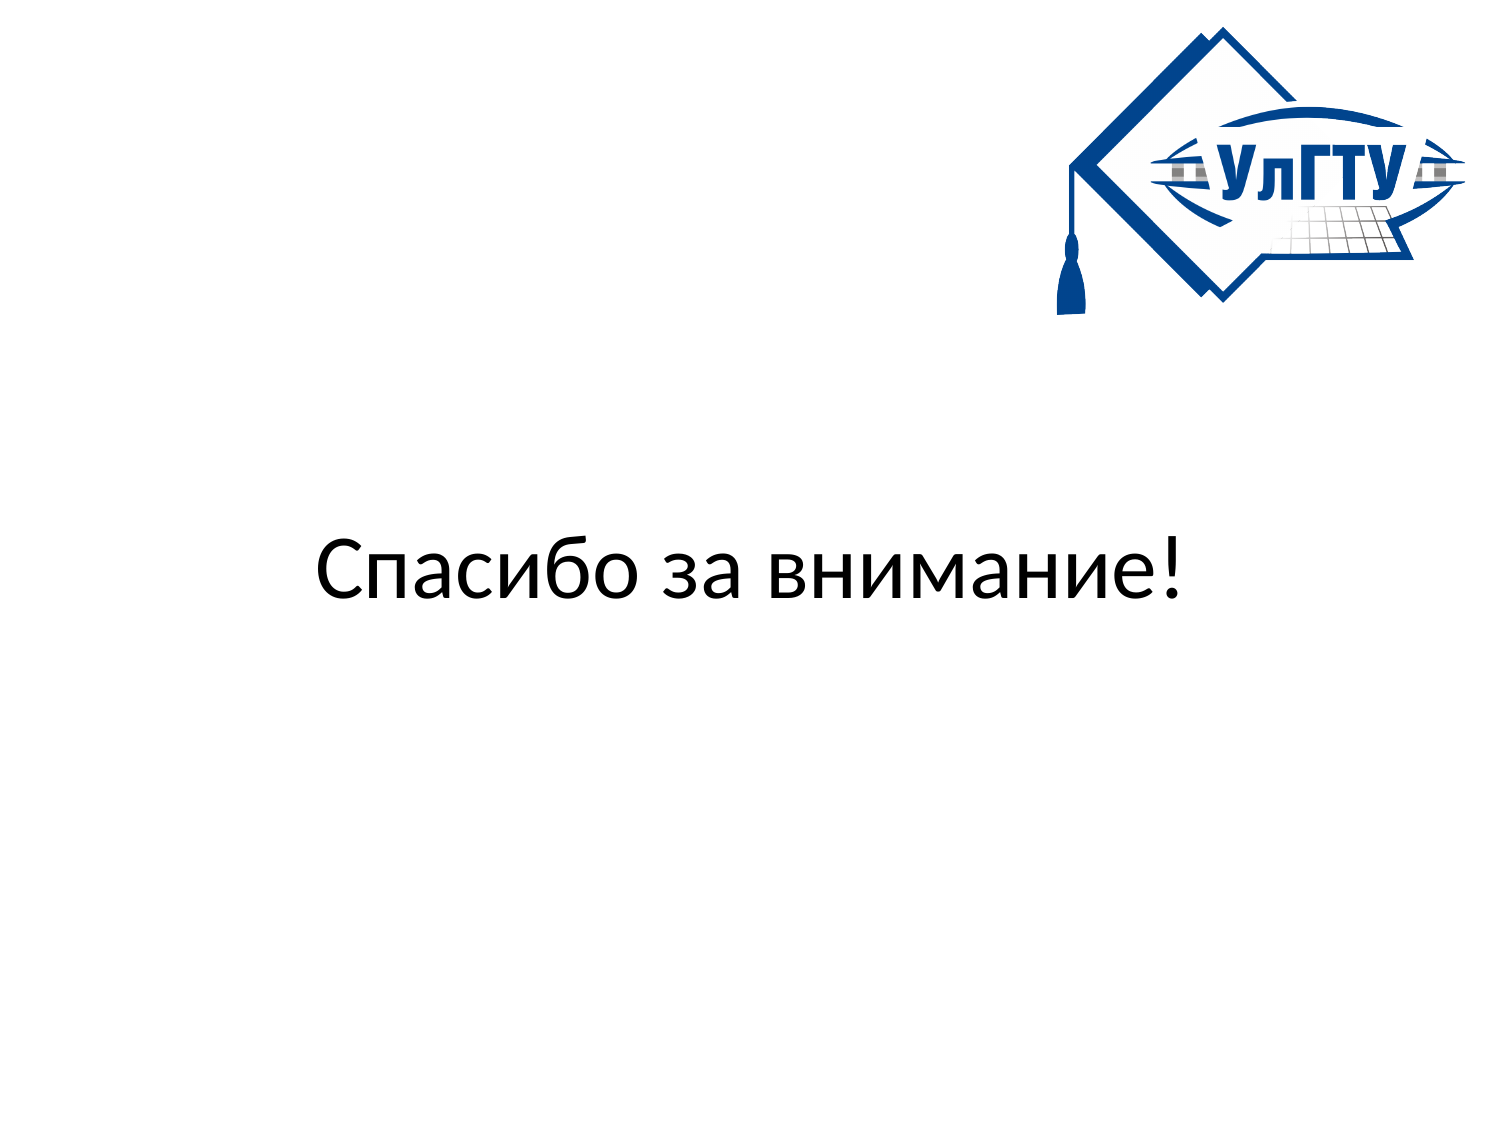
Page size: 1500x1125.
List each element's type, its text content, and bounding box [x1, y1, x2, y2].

picture [1045, 15, 1477, 327]
title Спасибо за внимание! [76, 468, 1427, 656]
